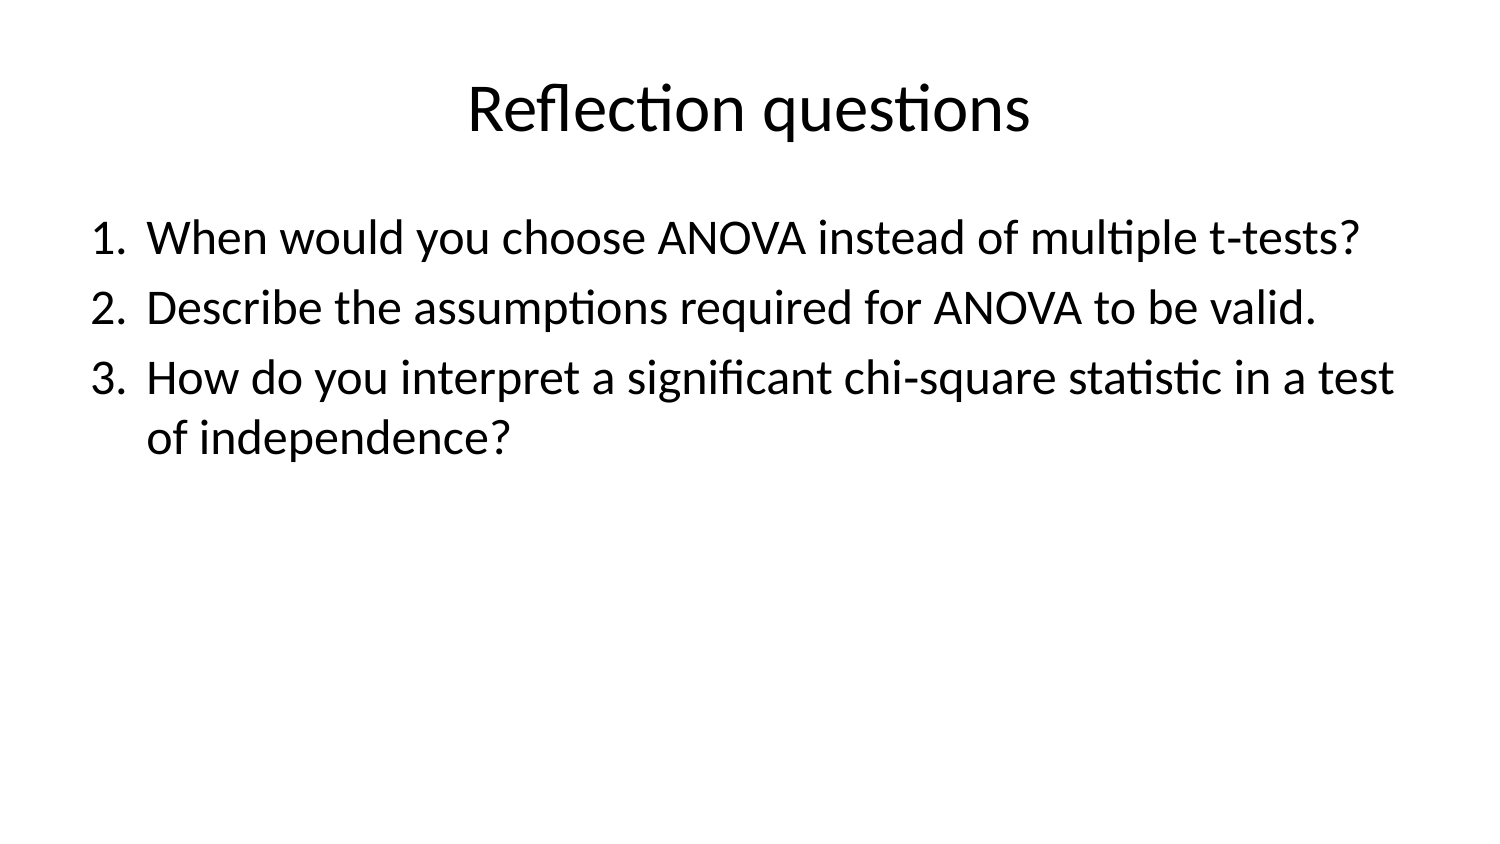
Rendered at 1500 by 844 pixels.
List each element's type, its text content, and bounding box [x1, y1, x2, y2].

title Reflection questions [75, 33, 1425, 175]
list When would you choose ANOVA instead of multiple t‑tests? Describe the assumptions required for ANOVA to be valid. How do you interpret a significant chi‑square statistic in a test of independence? [75, 196, 1425, 754]
